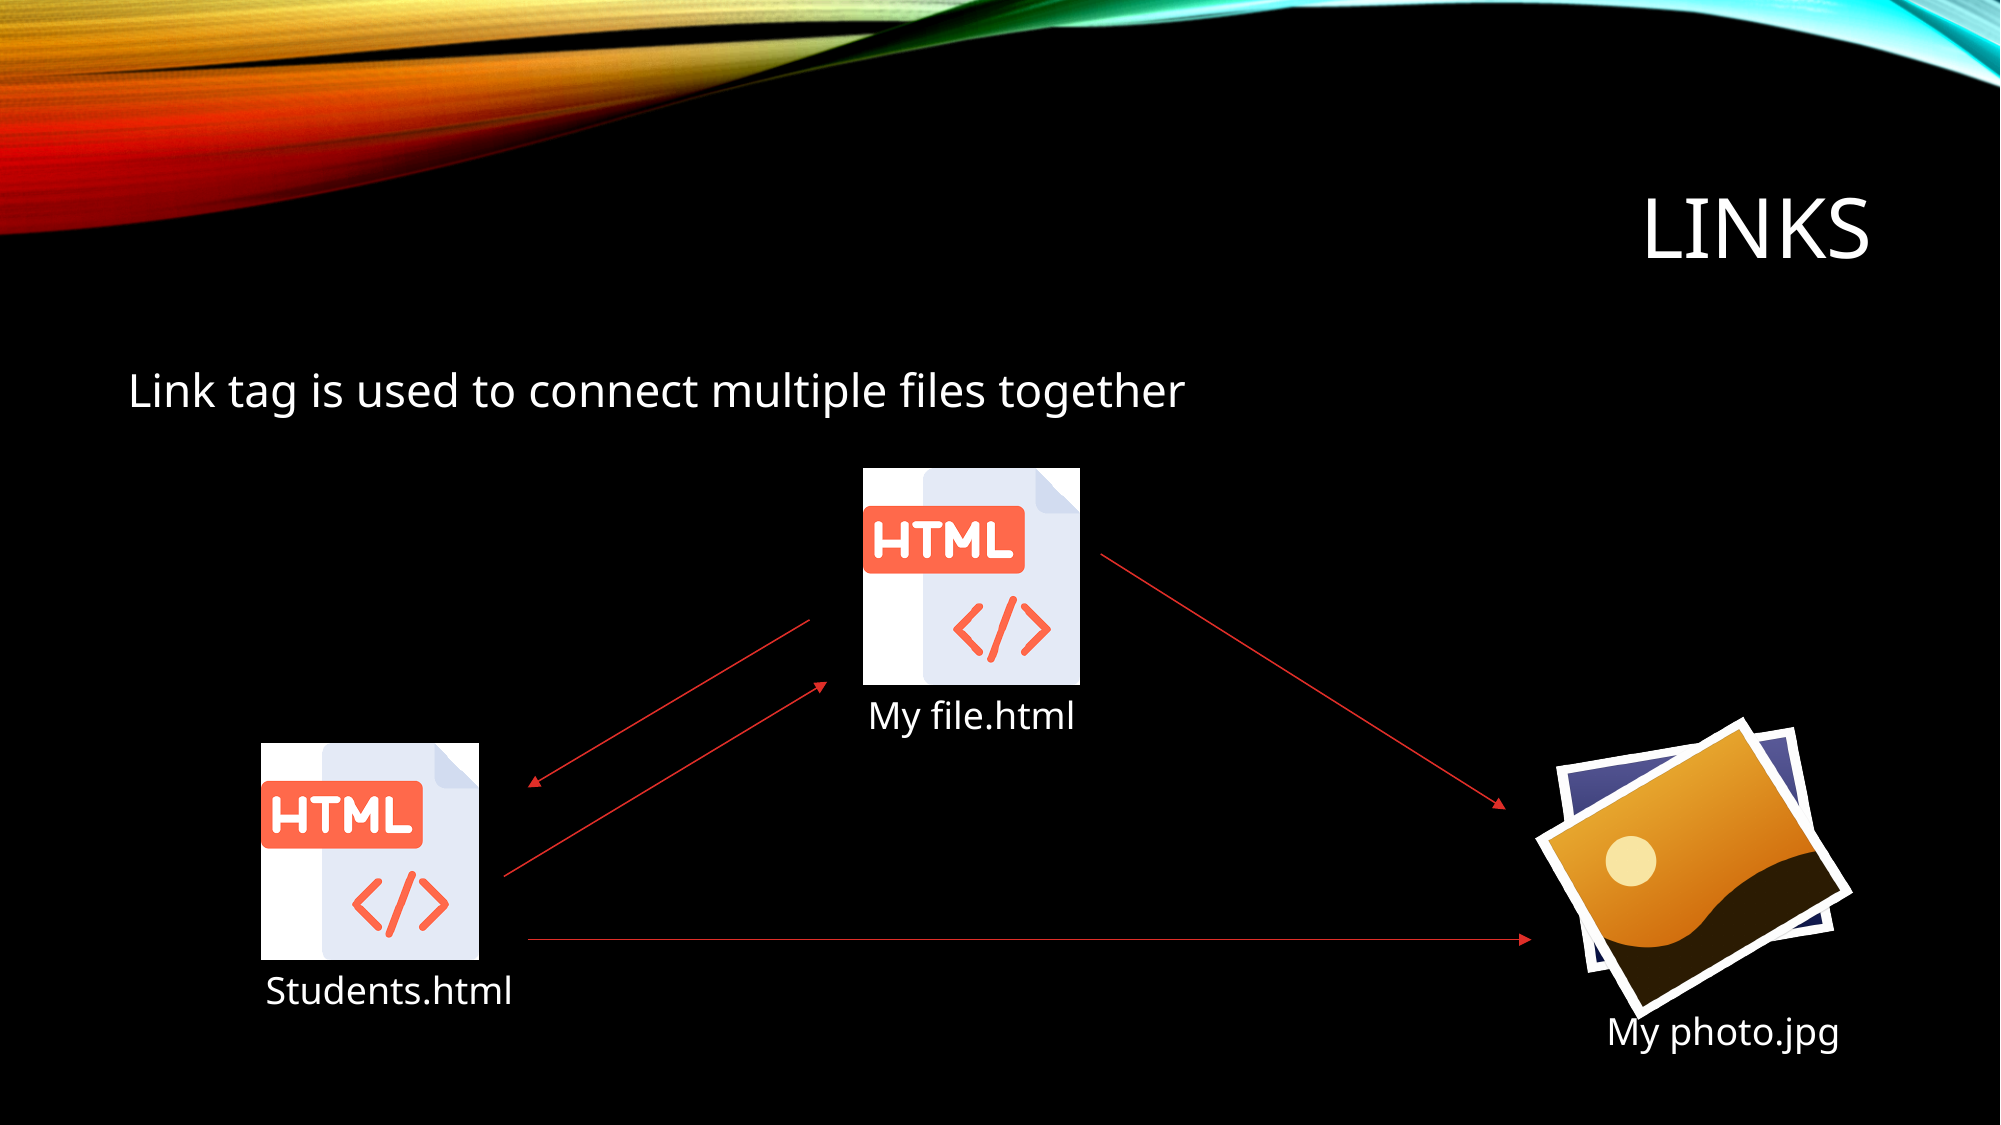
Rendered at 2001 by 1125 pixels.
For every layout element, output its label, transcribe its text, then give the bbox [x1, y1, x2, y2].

picture [0, 0, 2000, 237]
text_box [527, 619, 810, 681]
text_box Students.html [250, 959, 529, 1020]
picture [261, 742, 479, 960]
picture [1531, 711, 1862, 1042]
picture [863, 468, 1081, 686]
title Links [474, 125, 1888, 338]
text_box My photo.jpg [1591, 1042, 1856, 1061]
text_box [1100, 553, 1507, 810]
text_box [503, 681, 828, 877]
text_box My file.html [852, 684, 1091, 745]
list Link tag is used to connect multiple files together [112, 360, 1888, 1021]
